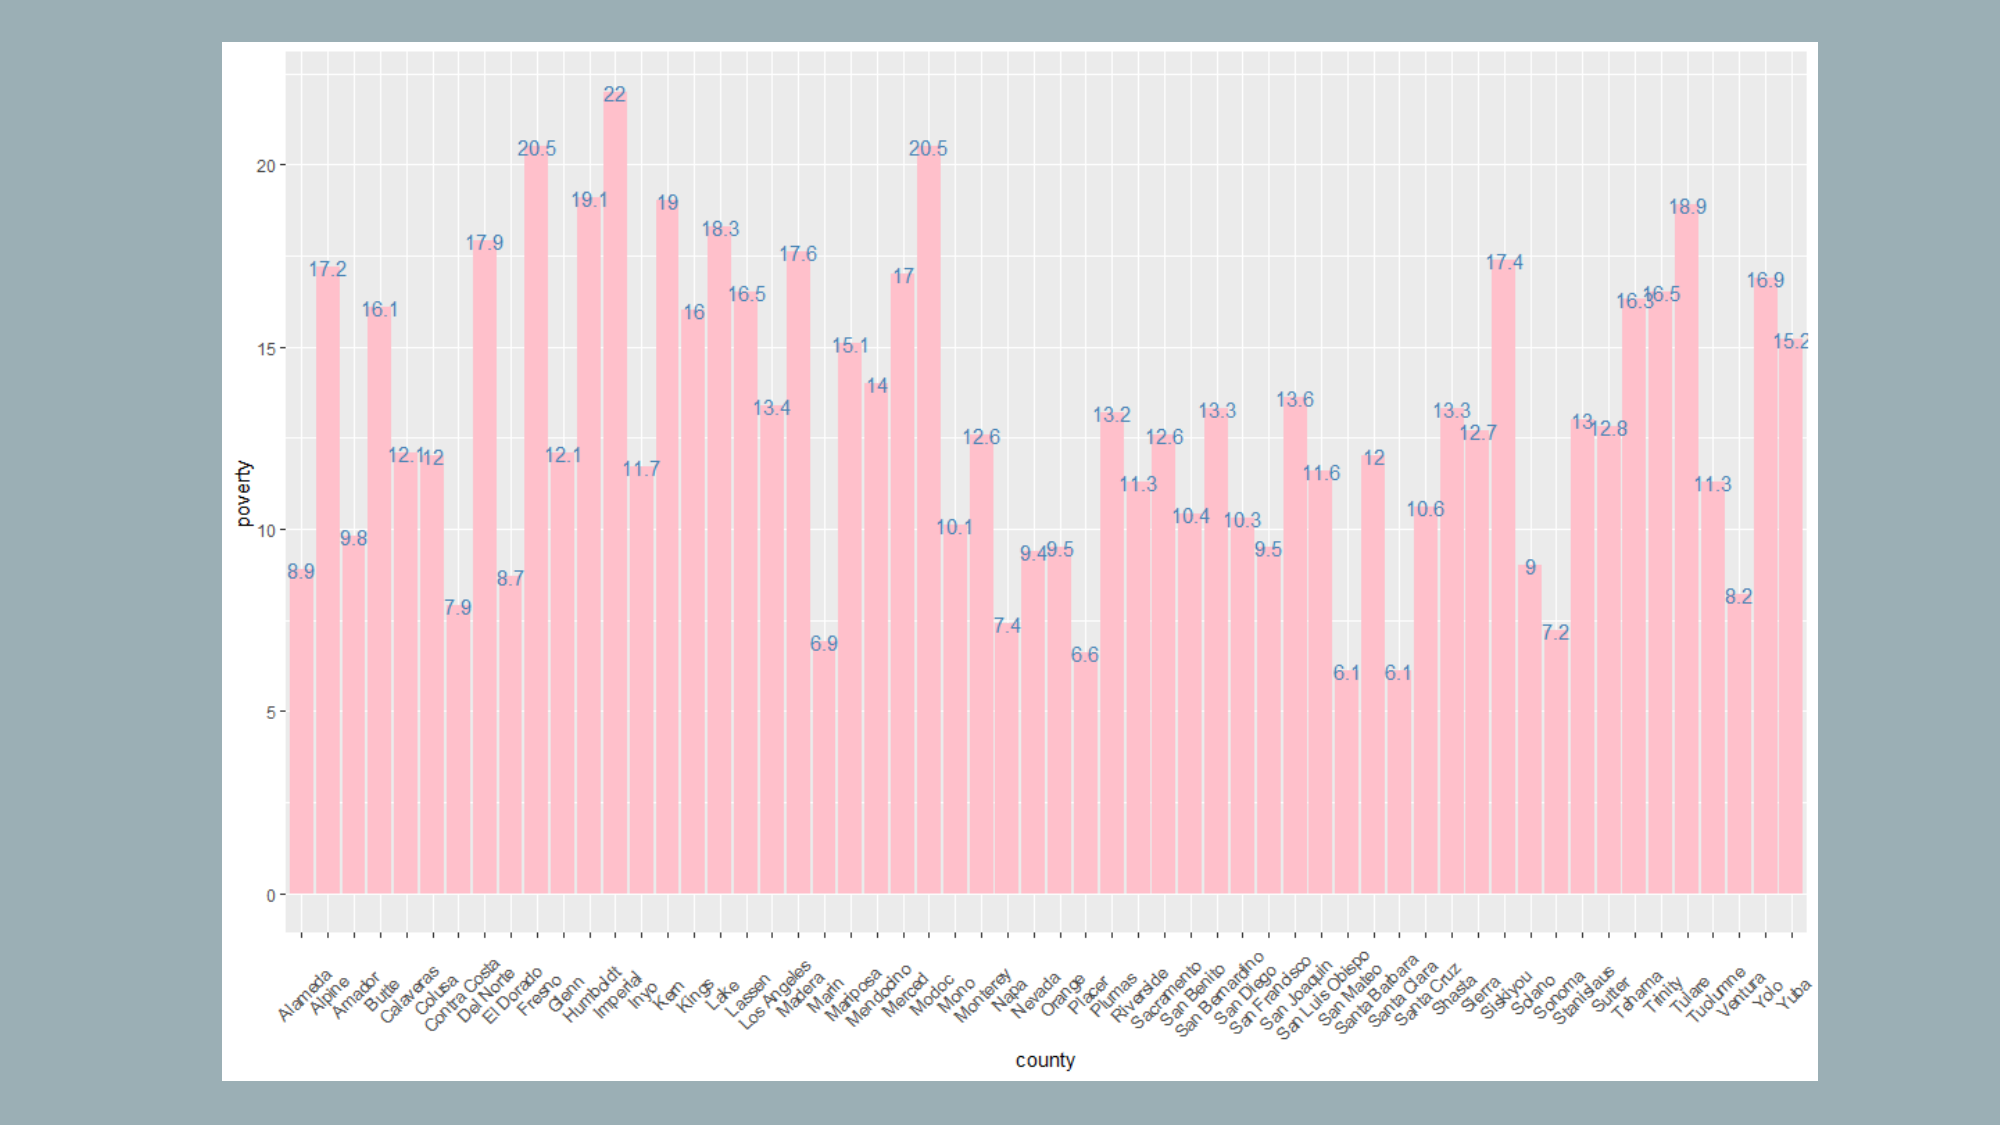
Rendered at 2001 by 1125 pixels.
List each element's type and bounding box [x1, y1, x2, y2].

picture [222, 42, 1818, 1081]
